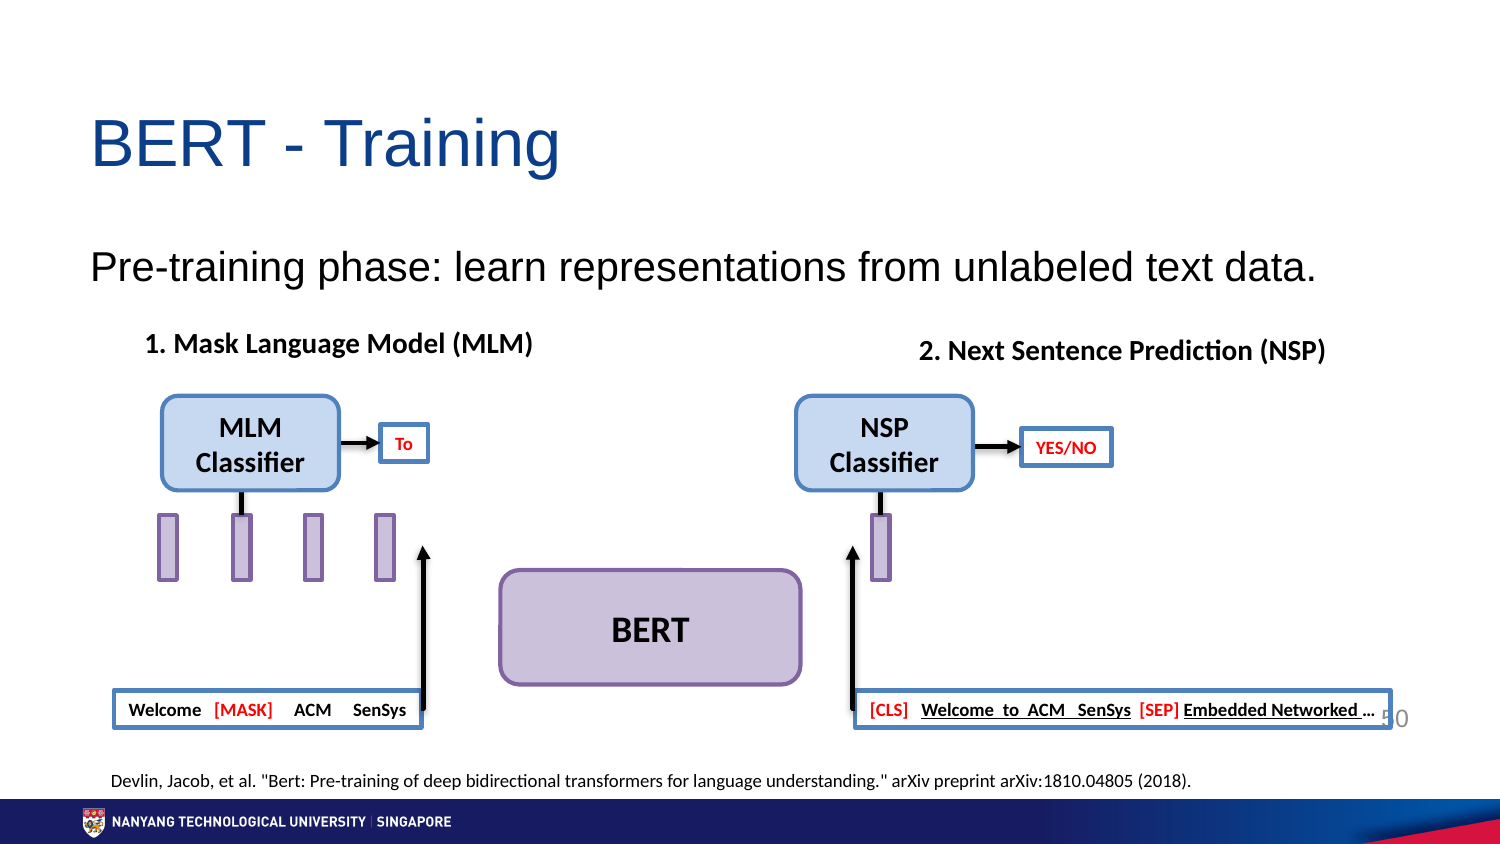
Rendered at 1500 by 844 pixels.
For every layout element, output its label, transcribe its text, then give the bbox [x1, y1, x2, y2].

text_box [422, 545, 426, 710]
list Pre-training phase: learn representations from unlabeled text data. [75, 232, 1360, 305]
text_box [852, 545, 856, 710]
text_box [CLS] Welcome to ACM SenSys [SEP] Embedded Networked … [855, 690, 1391, 728]
text_box BERT [498, 567, 803, 687]
text_box Welcome [MASK] ACM SenSys [113, 690, 422, 728]
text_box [161, 395, 380, 518]
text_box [795, 395, 1021, 518]
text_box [159, 514, 394, 581]
text_box 1. Mask Language Model (MLM) [129, 317, 549, 368]
text_box Devlin, Jacob, et al. "Bert: Pre-training of deep bidirectional transformers for language understanding." arXiv preprint arXiv:1810.04805 (2018). [96, 761, 1207, 799]
slide_number 50 [1074, 695, 1425, 741]
text_box [870, 525, 892, 582]
text_box 2. Next Sentence Prediction (NSP) [904, 324, 1342, 374]
text_box To [384, 424, 428, 462]
text_box YES/NO [1026, 428, 1112, 466]
title BERT - Training [75, 69, 1425, 210]
picture [0, 799, 1500, 844]
